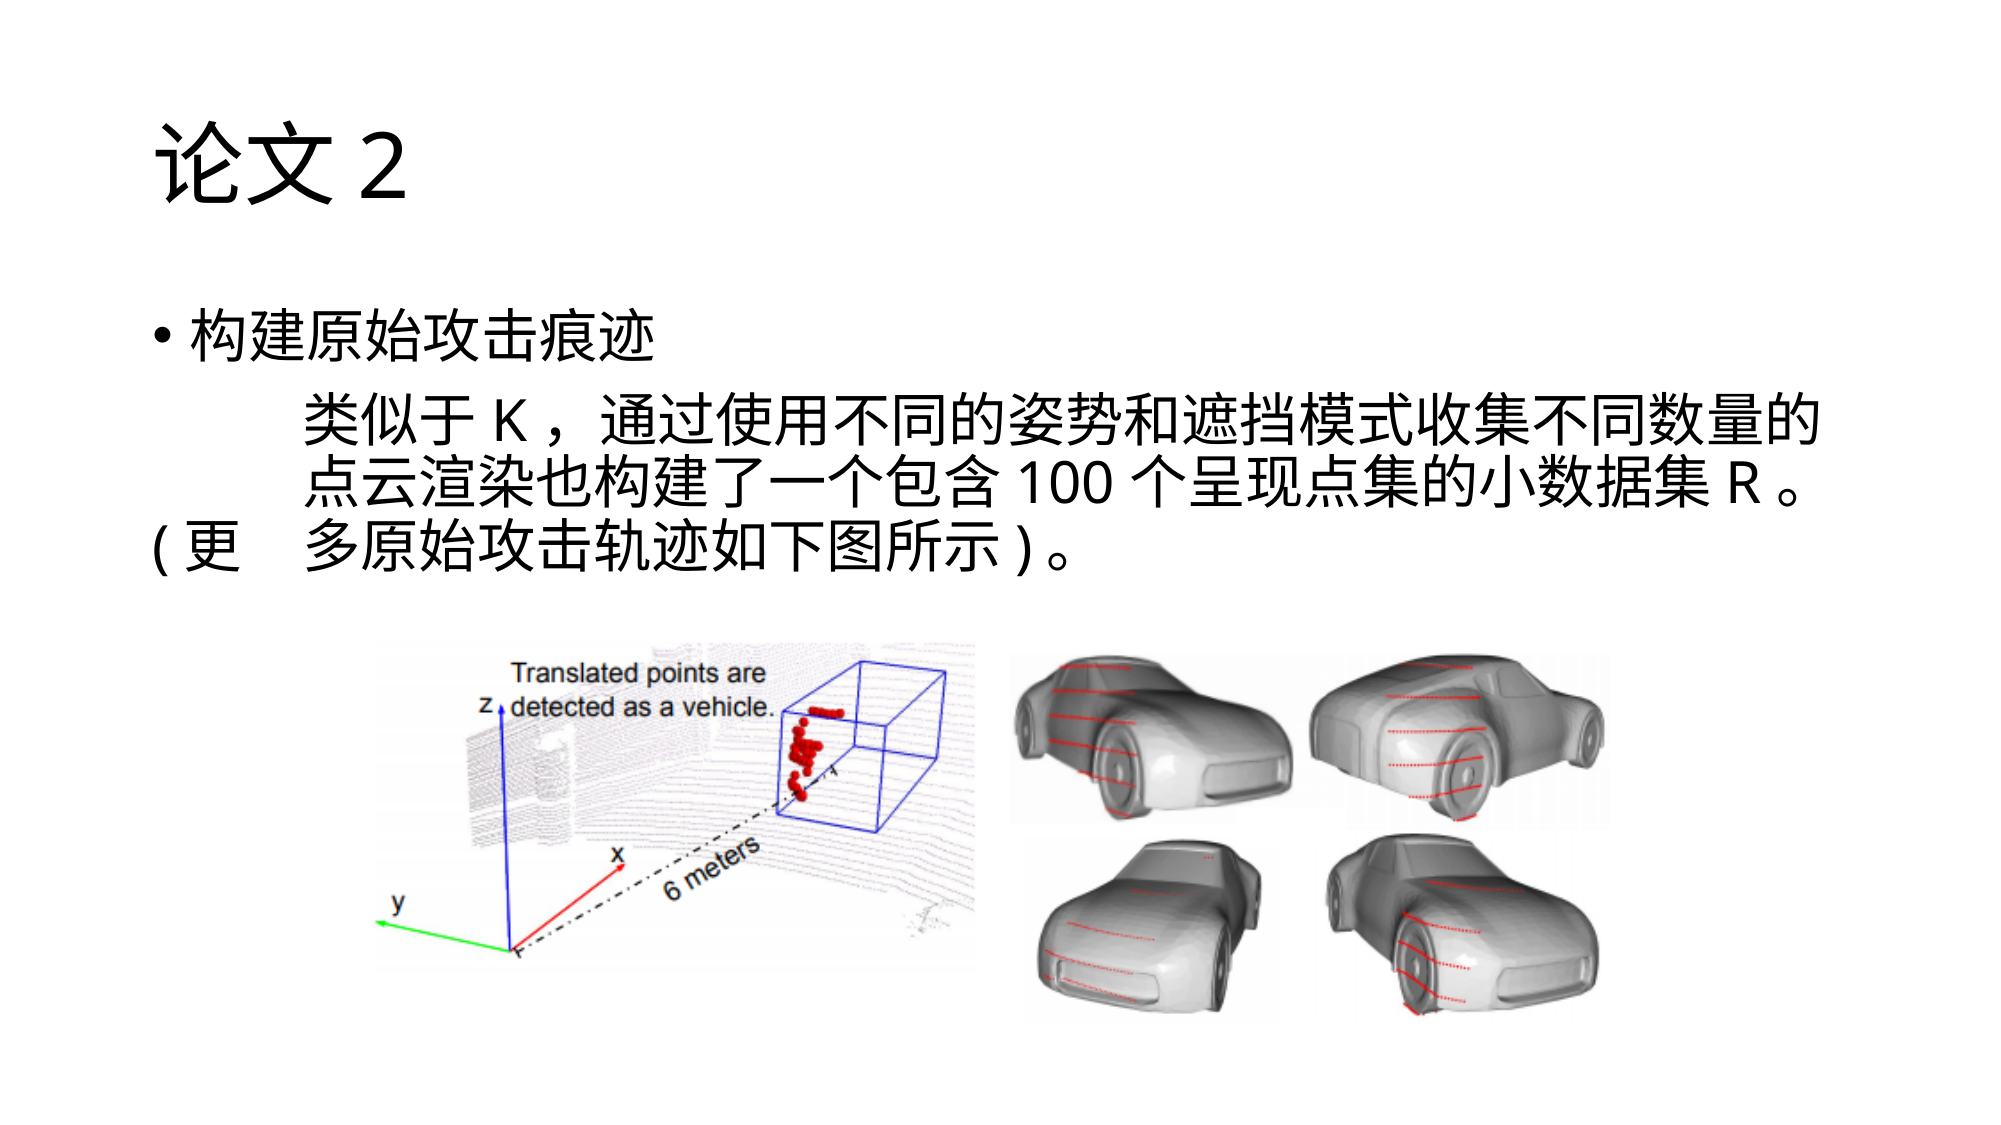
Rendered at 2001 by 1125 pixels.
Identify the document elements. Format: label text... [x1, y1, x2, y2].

picture [365, 622, 1699, 1030]
list 构建原始攻击痕迹 类似于K，通过使用不同的姿势和遮挡模式收集不同数量的 点云渲染也构建了一个包含100个呈现点集的小数据集R。(更 多原始攻击轨迹如下图所示)。 [137, 299, 1863, 1014]
title 论文2 [137, 59, 1863, 278]
